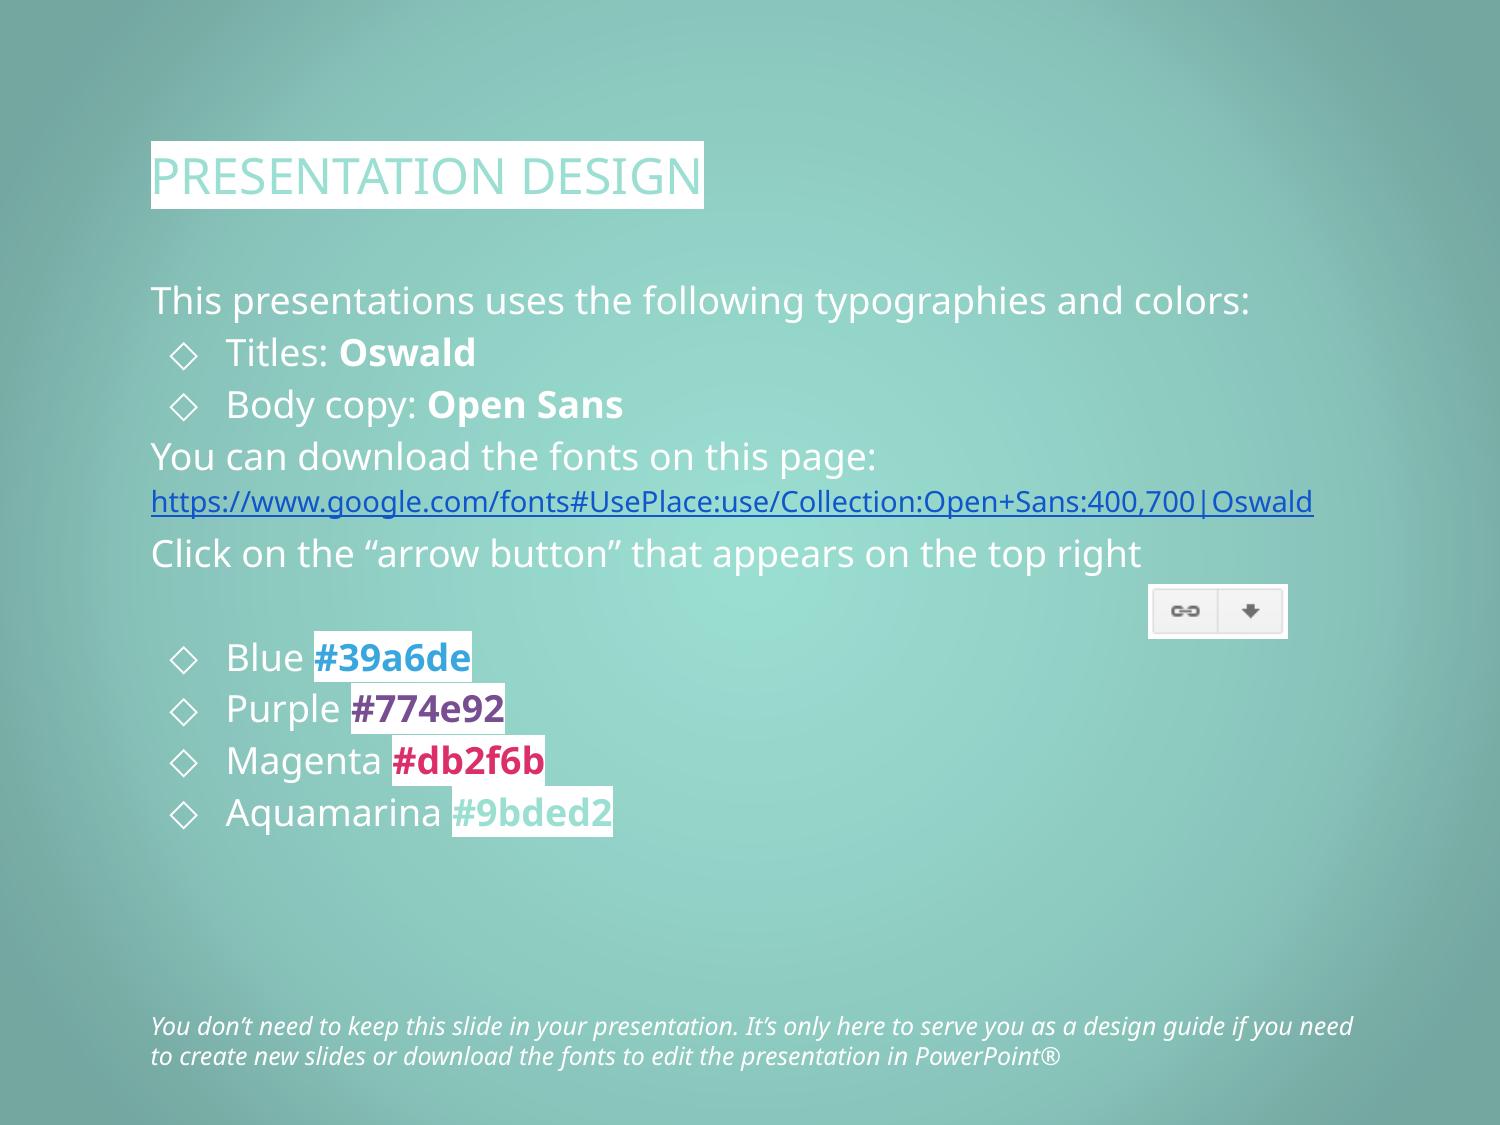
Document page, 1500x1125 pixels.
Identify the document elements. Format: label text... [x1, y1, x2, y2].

picture [0, 0, 1500, 1125]
title PRESENTATION DESIGN [135, 129, 810, 262]
text_box You don’t need to keep this slide in your presentation. It’s only here to serve you as a design guide if you need to create new slides or download the fonts to edit the presentation in PowerPoint® [135, 995, 1375, 1109]
list This presentations uses the following typographies and colors: Titles: Oswald Body copy: Open Sans You can download the fonts on this page: https://www.google.com/fonts#UsePlace:use/Collection:Open+Sans:400,700|Oswald Click on the “arrow button” that appears on the top right Blue #39a6de Purple #774e92 Magenta #db2f6b Aquamarina #9bded2 [135, 262, 1425, 846]
